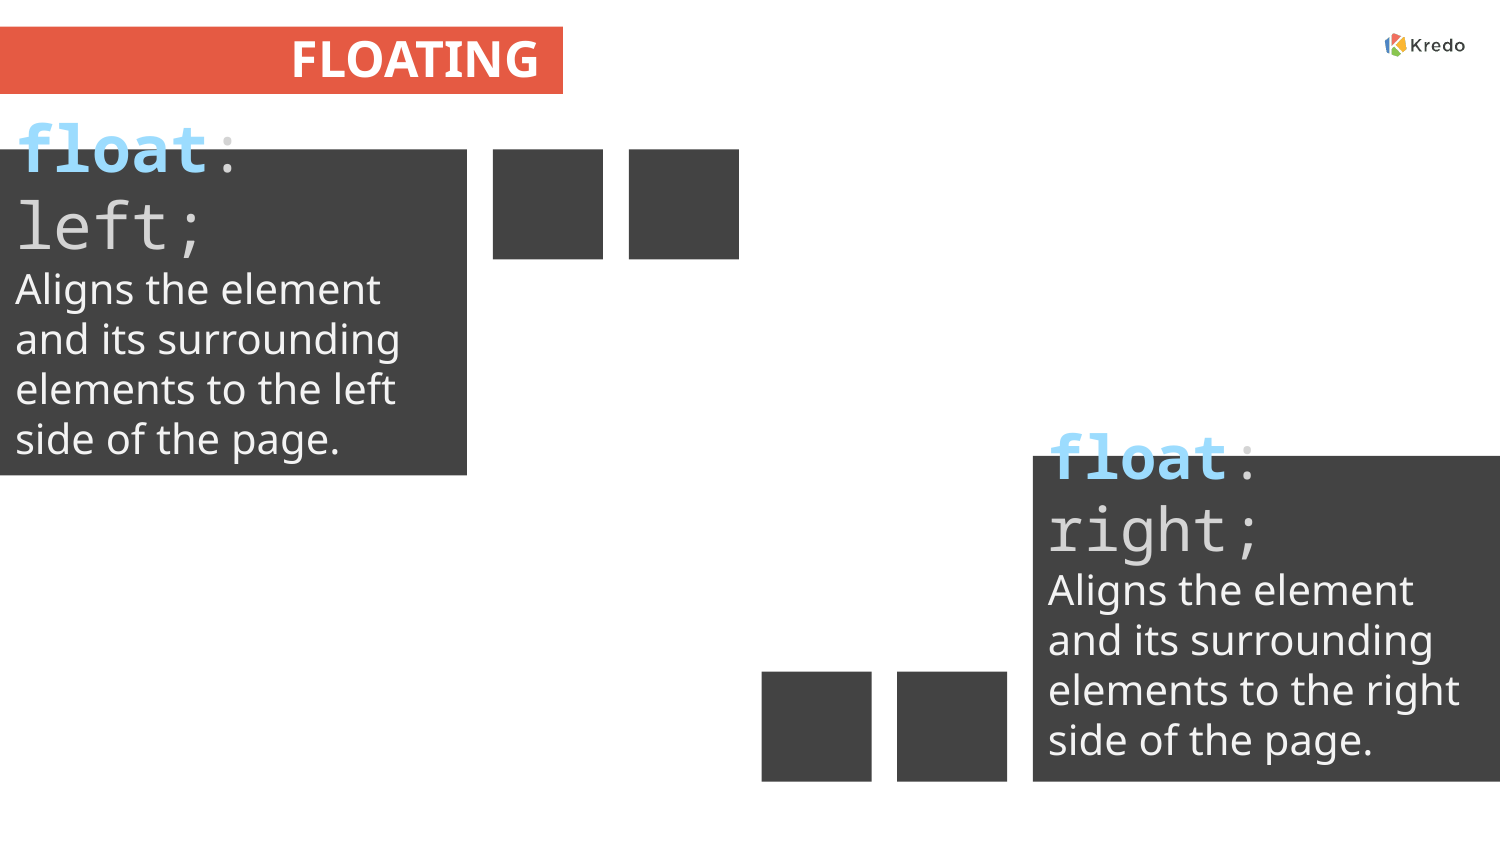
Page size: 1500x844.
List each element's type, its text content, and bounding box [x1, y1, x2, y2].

text_box [761, 671, 872, 782]
text_box [897, 671, 1008, 782]
text_box float: left; Aligns the element and its surrounding elements to the left side of the page. [0, 149, 467, 476]
text_box [628, 149, 739, 260]
title FLOATING [0, 26, 563, 94]
text_box float: right; Aligns the element and its surrounding elements to the right side of the page. [1032, 455, 1500, 782]
text_box [492, 149, 603, 260]
picture [1380, 29, 1467, 60]
